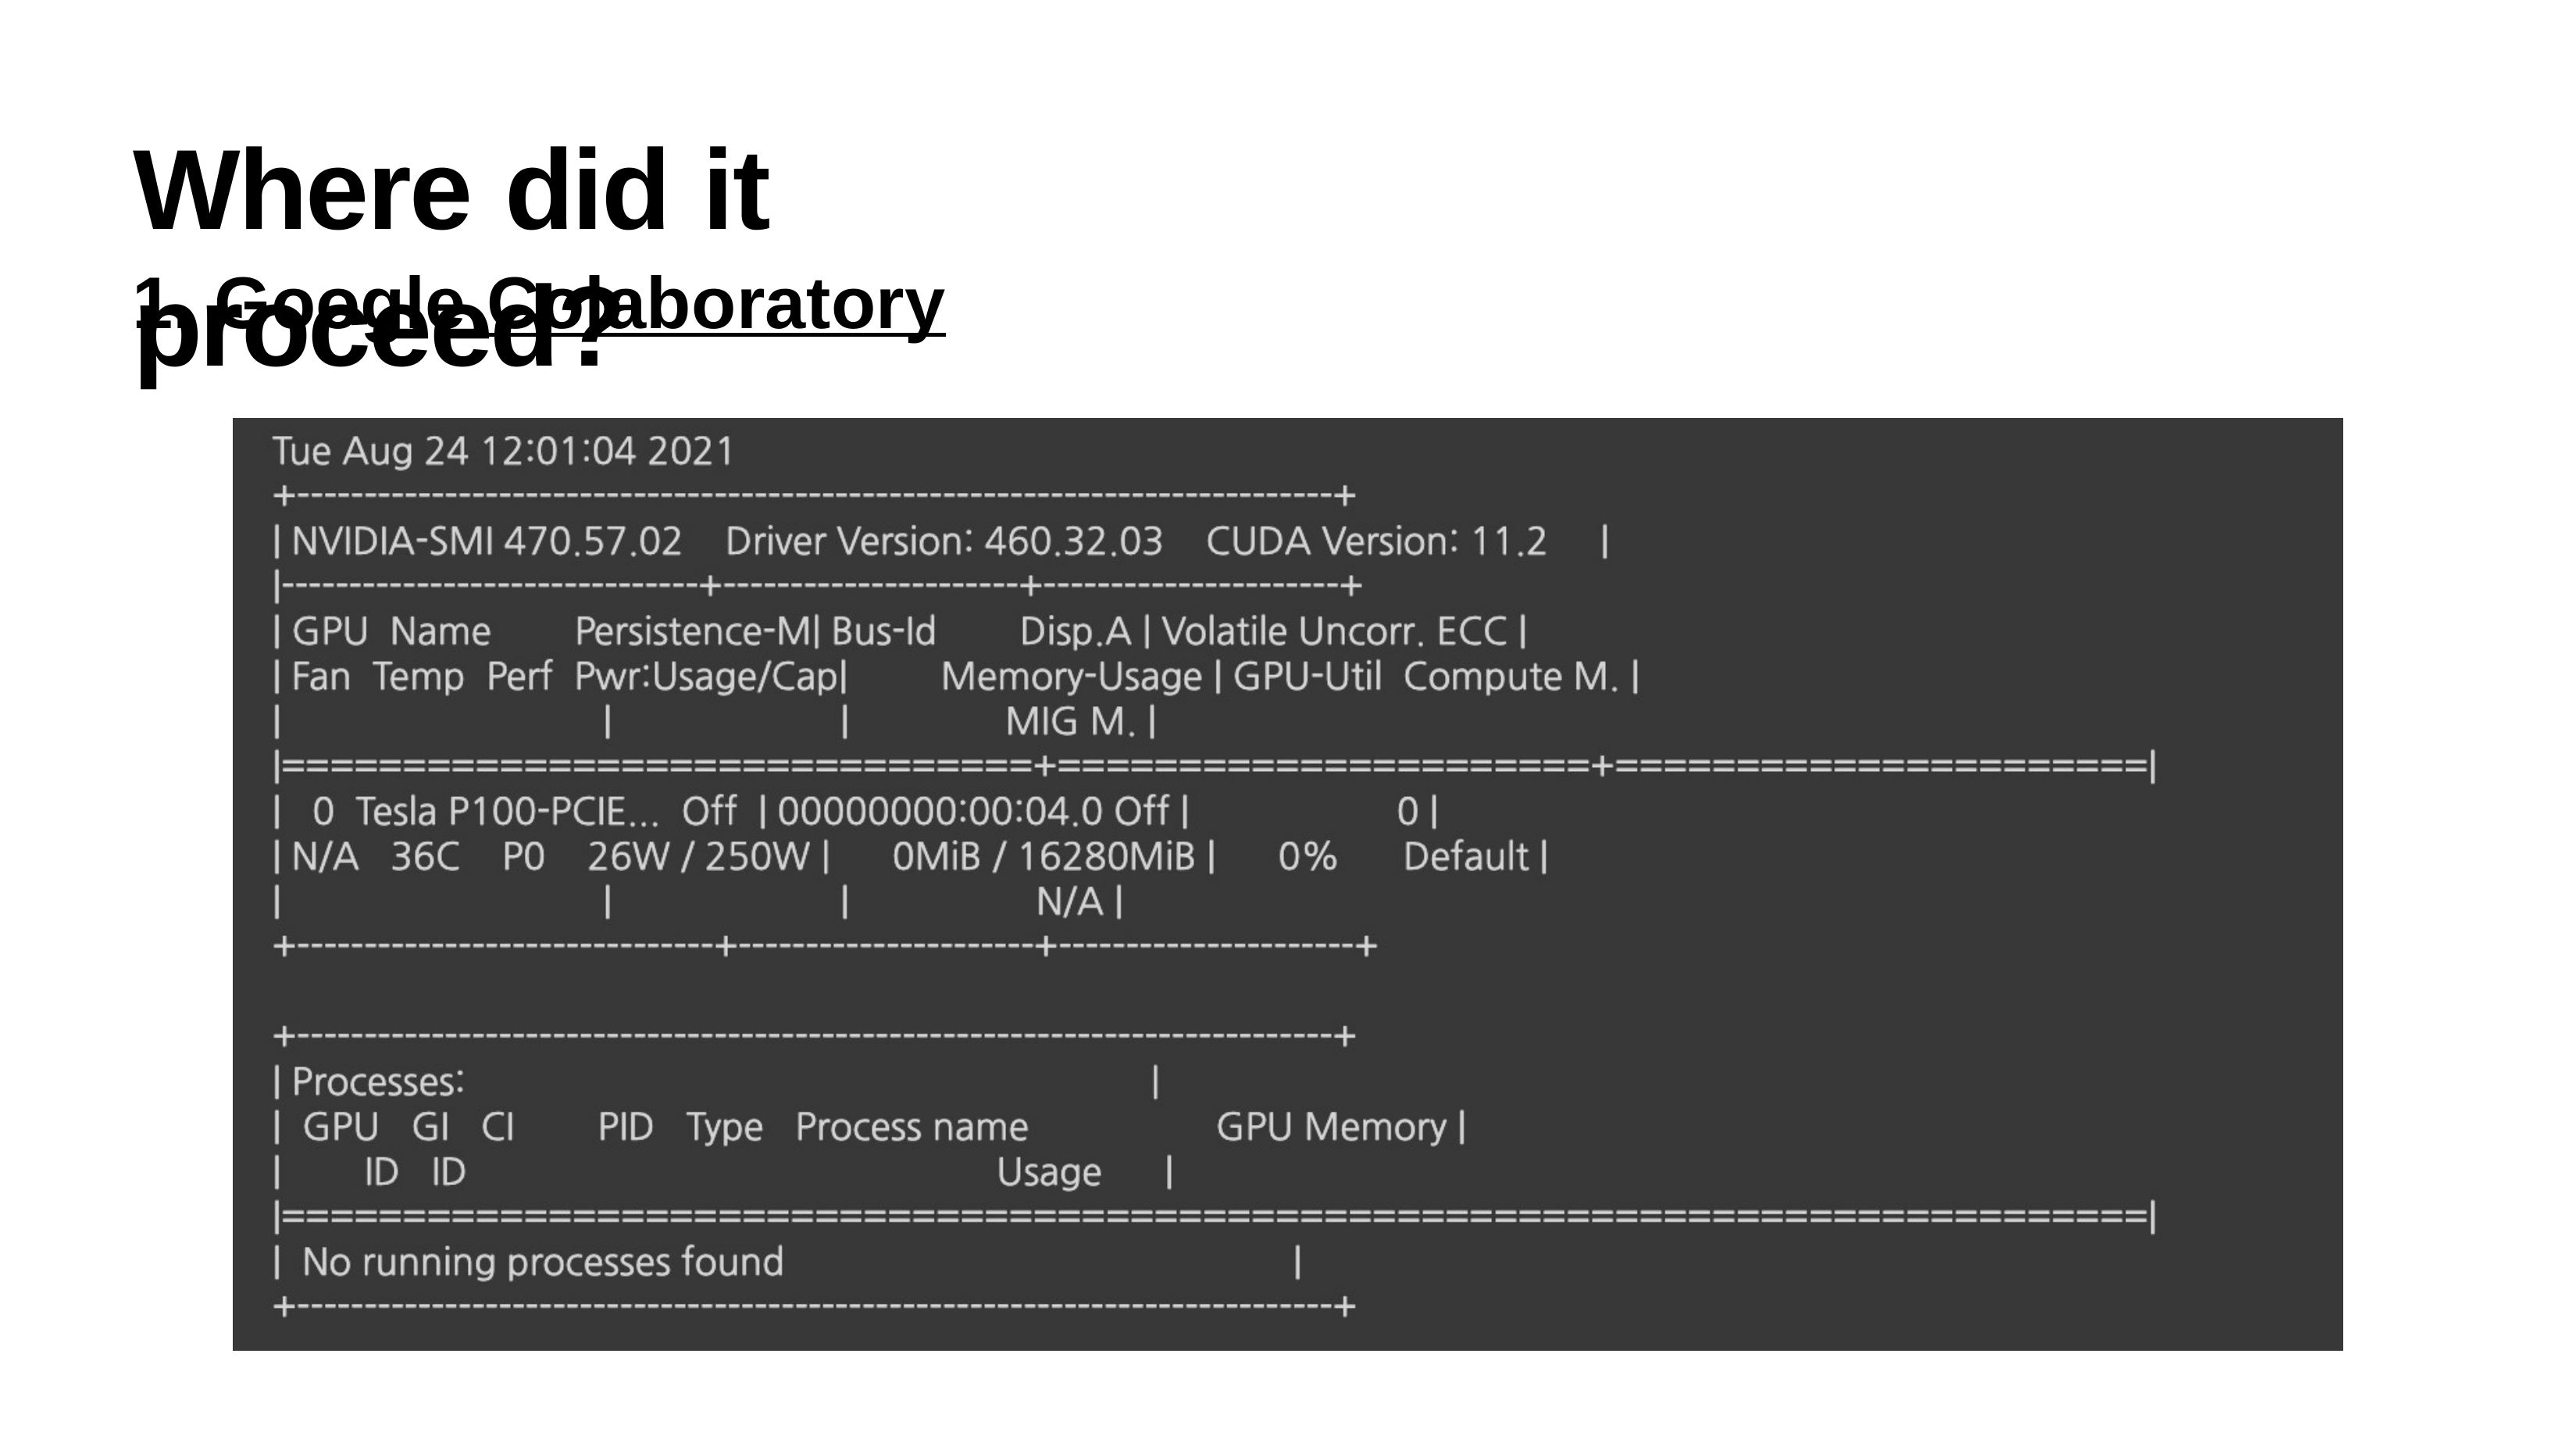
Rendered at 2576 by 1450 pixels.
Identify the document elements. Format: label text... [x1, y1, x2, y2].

text_box Where did it proceed? [130, 113, 1281, 389]
text_box 1. Google Colaboratory [130, 253, 950, 344]
picture [232, 418, 2343, 1352]
